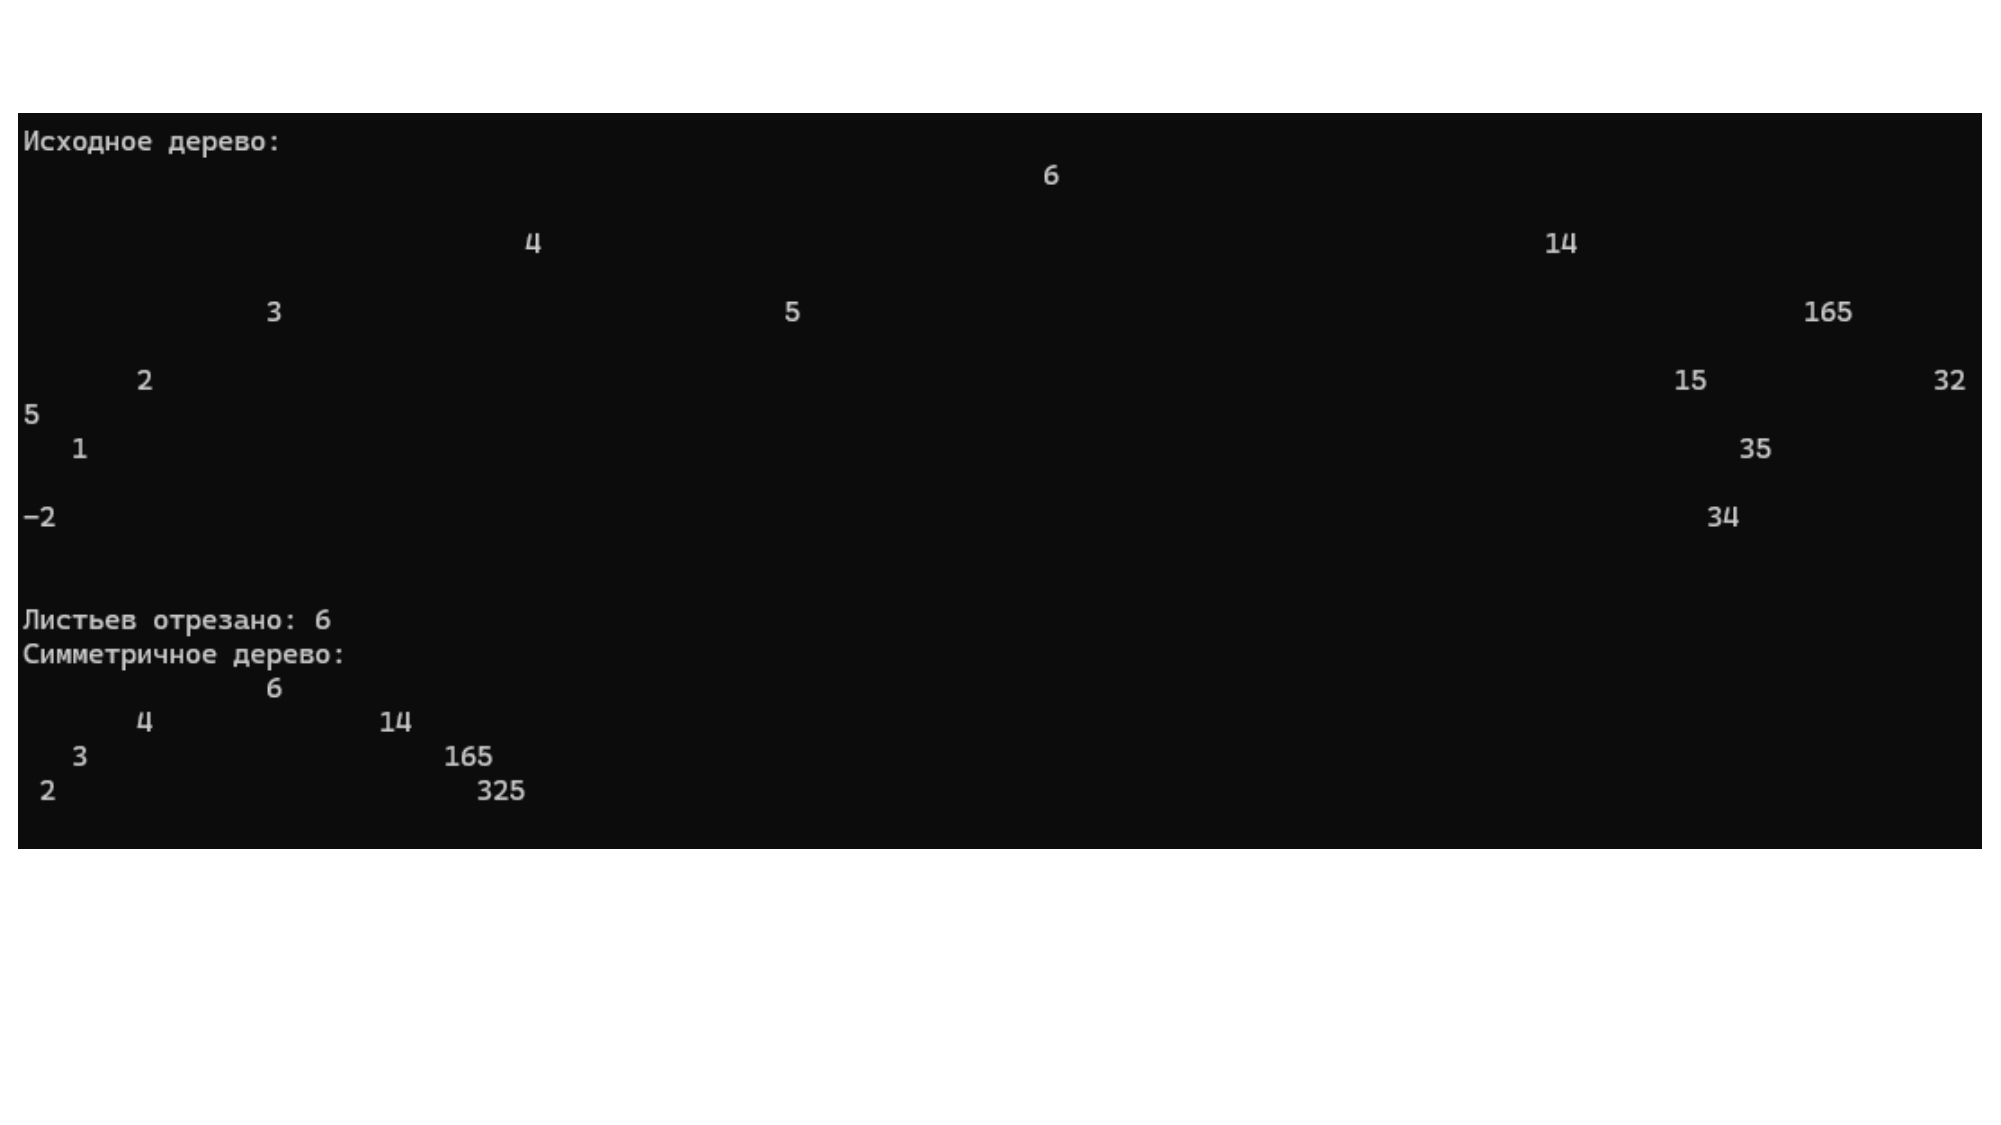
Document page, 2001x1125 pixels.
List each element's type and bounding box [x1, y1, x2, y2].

picture [18, 113, 1982, 850]
